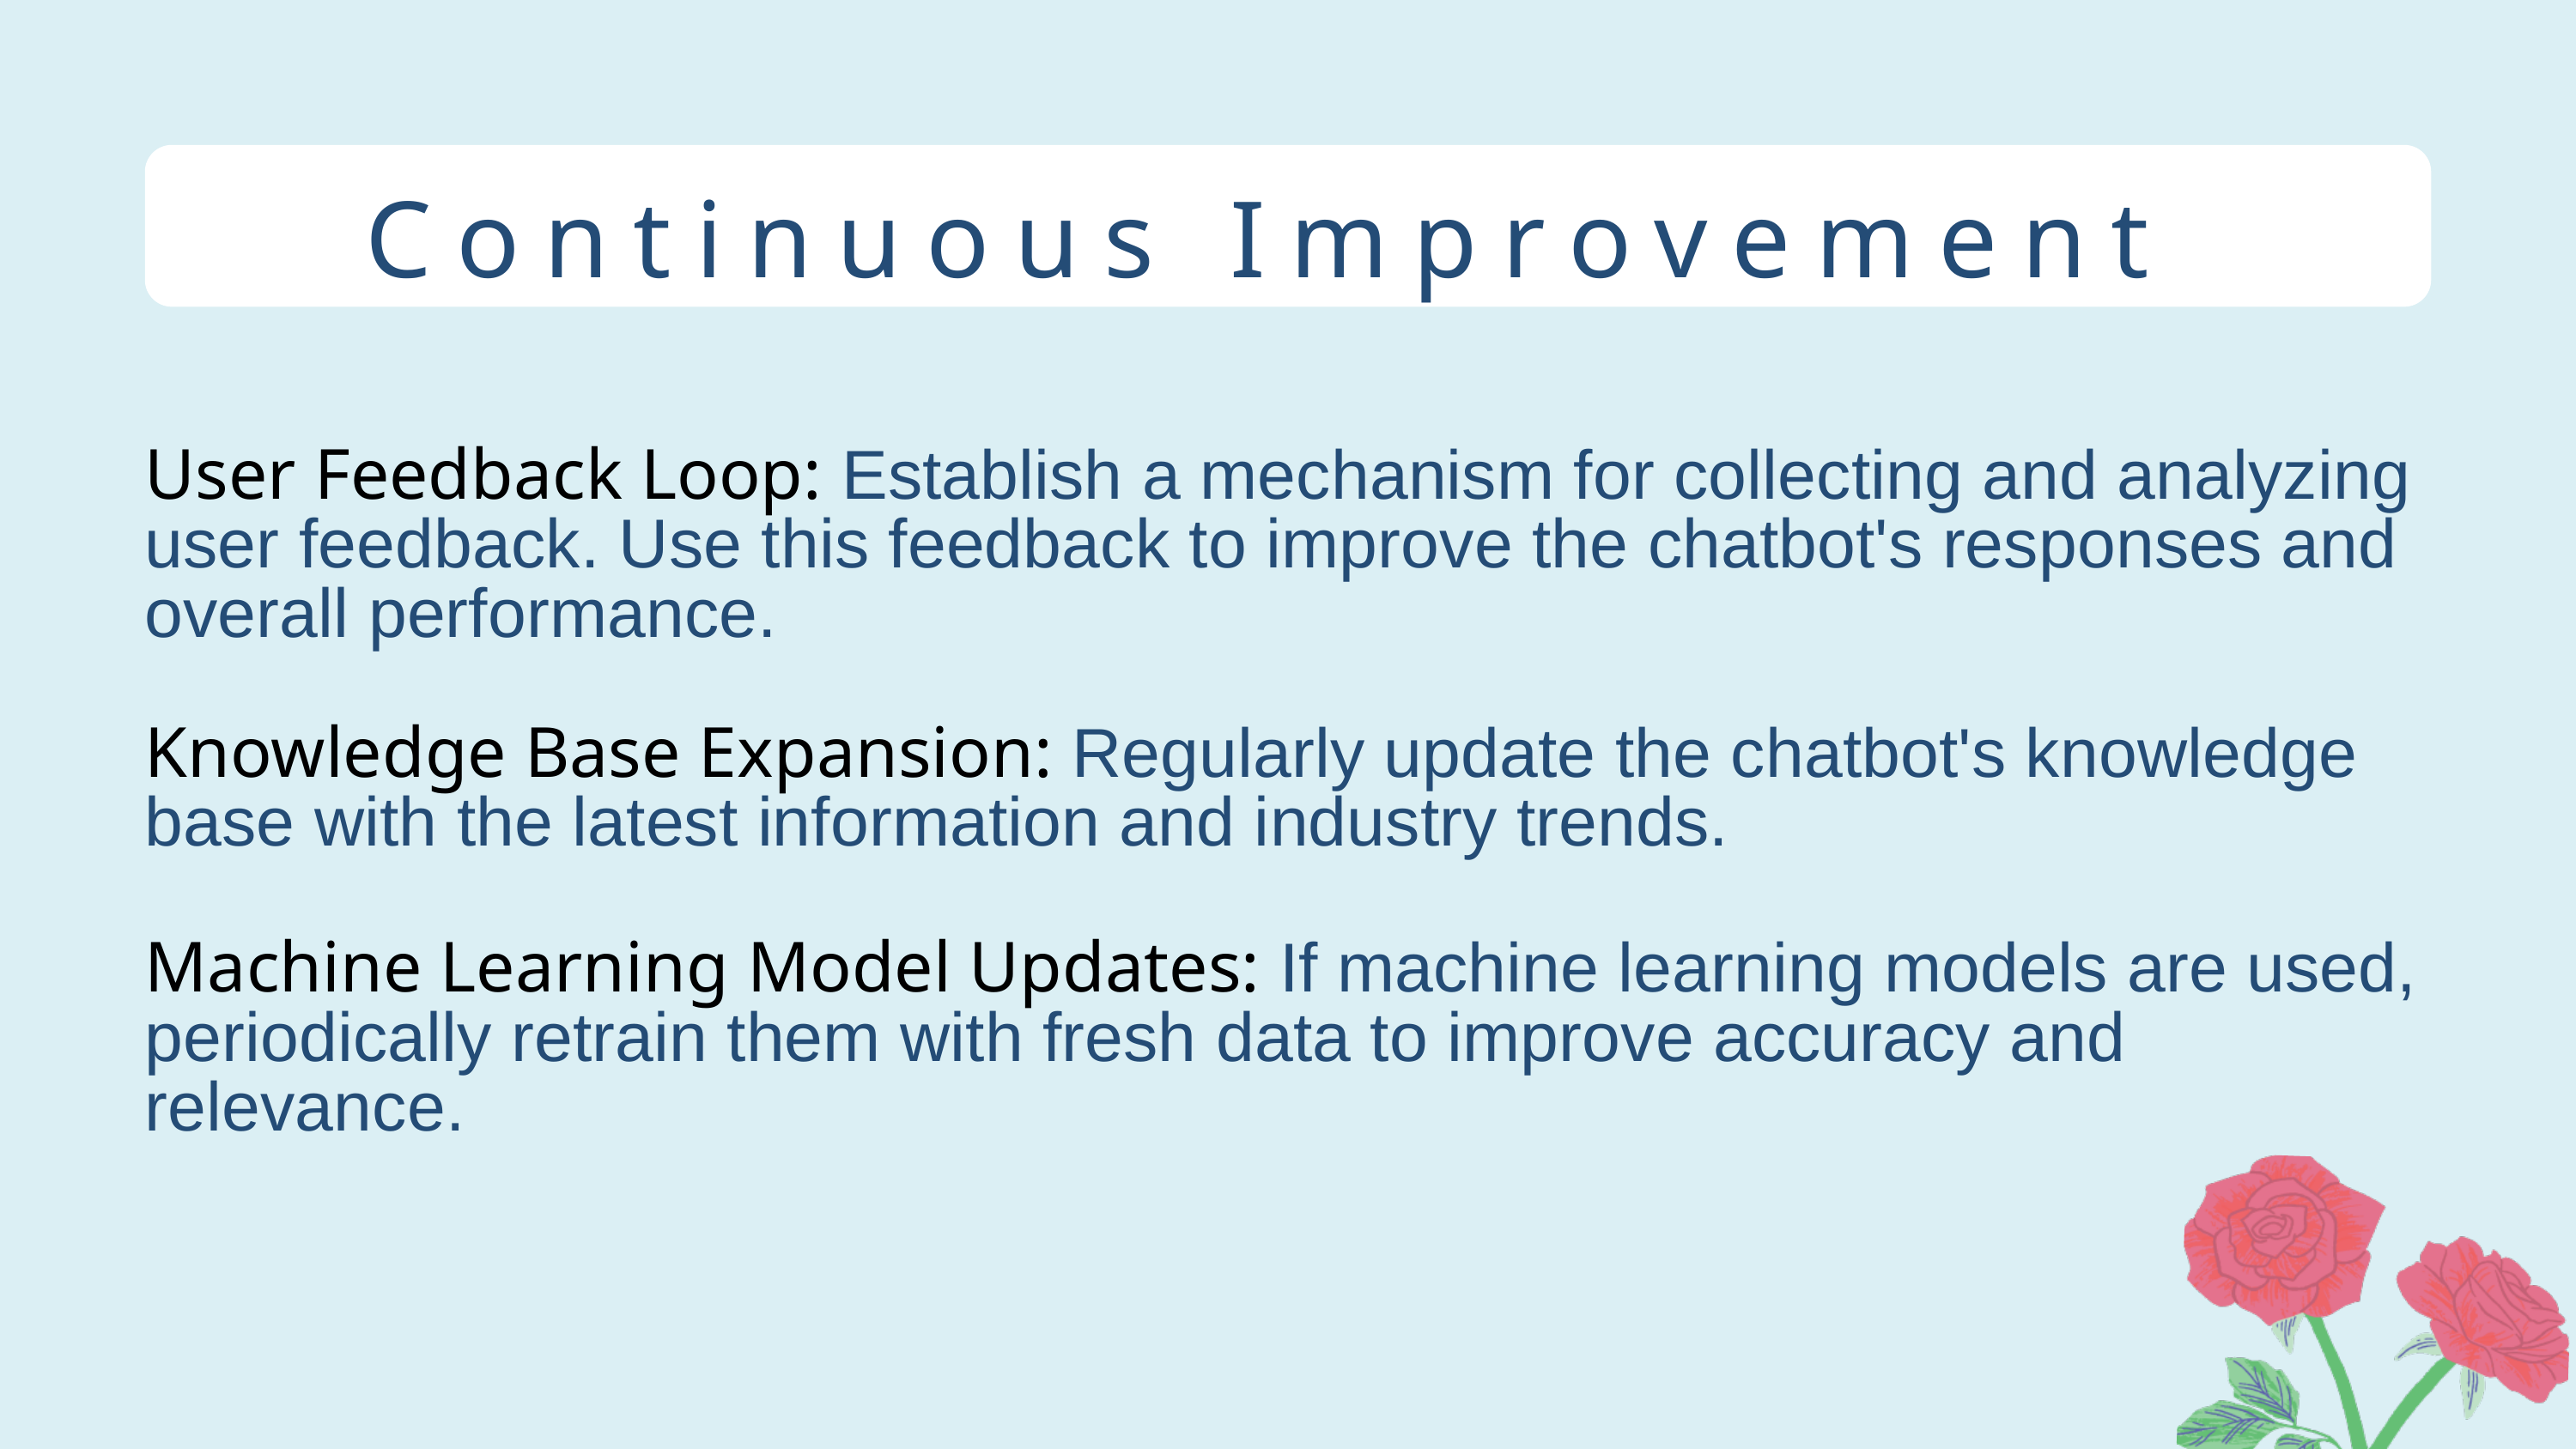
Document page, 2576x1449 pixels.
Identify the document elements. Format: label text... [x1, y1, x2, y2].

text_box Knowledge Base Expansion: Regularly update the chatbot's knowledge base with the latest information and industry trends. [144, 721, 2432, 861]
text_box [2176, 1151, 2576, 1449]
text_box Machine Learning Model Updates: If machine learning models are used, periodically retrain them with fresh data to improve accuracy and relevance. [144, 937, 2469, 1145]
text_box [144, 144, 2432, 307]
text_box User Feedback Loop: Establish a mechanism for collecting and analyzing user feedback. Use this feedback to improve the chatbot's responses and overall performance. [144, 443, 2432, 652]
